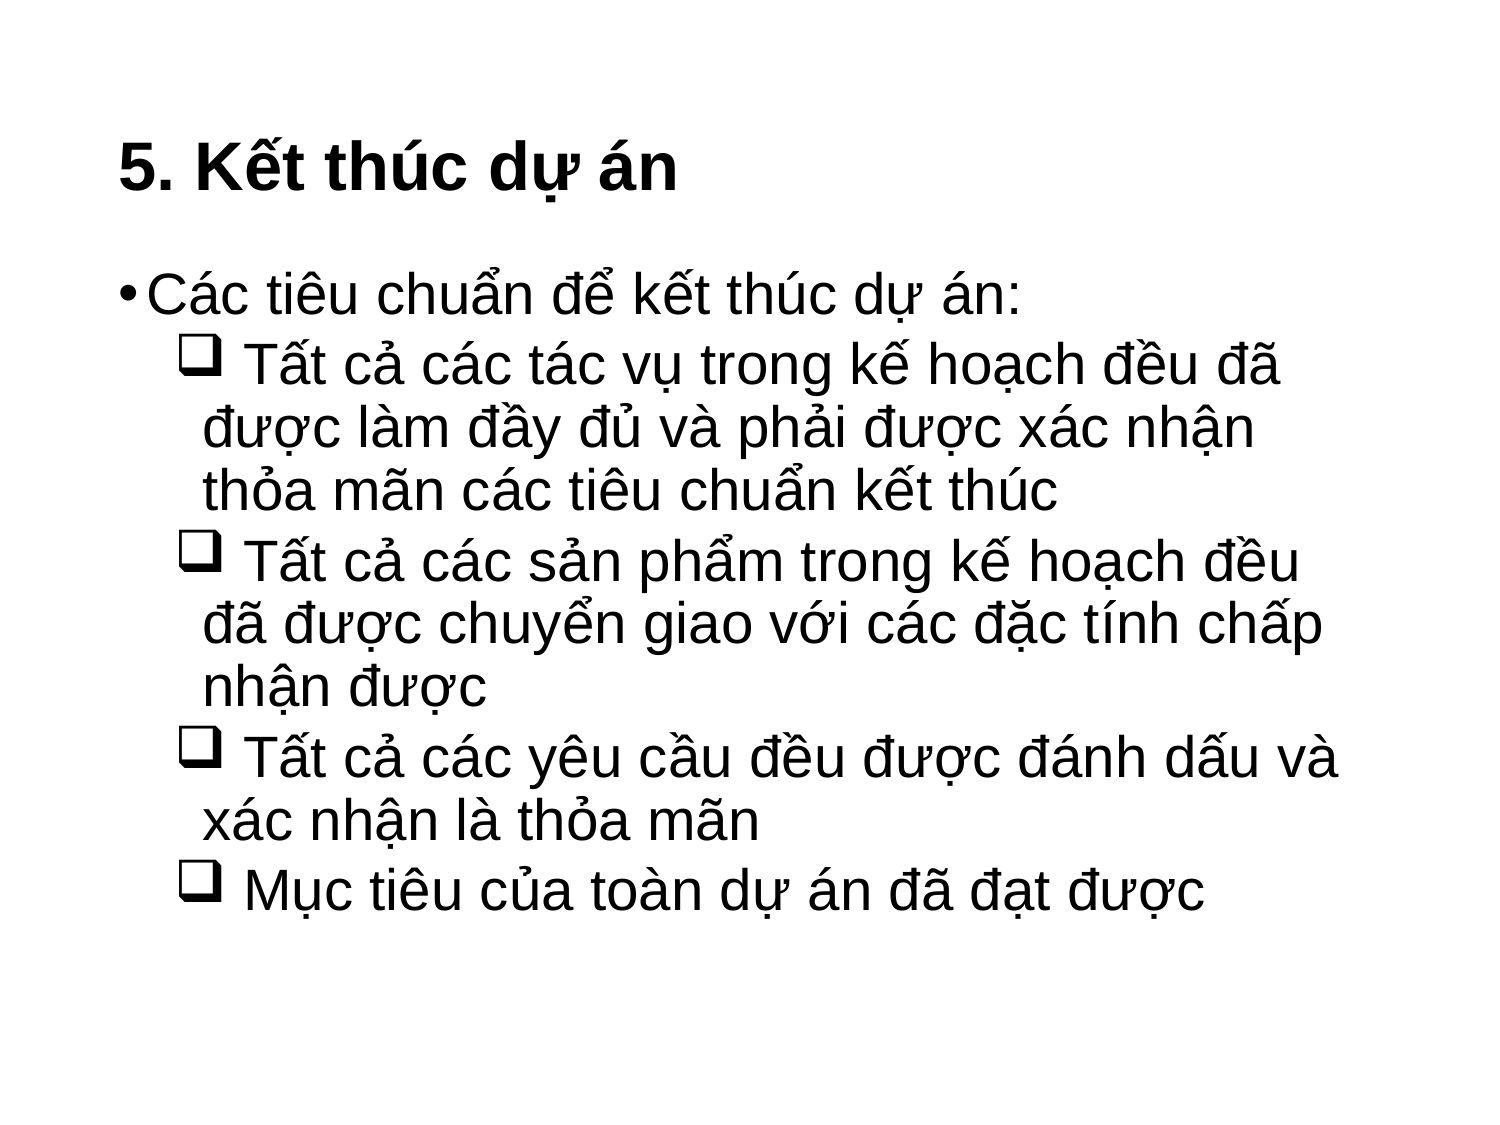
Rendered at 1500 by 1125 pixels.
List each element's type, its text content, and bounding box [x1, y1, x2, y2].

list Các tiêu chuẩn để kết thúc dự án: Tất cả các tác vụ trong kế hoạch đều đã được làm đầy đủ và phải được xác nhận thỏa mãn các tiêu chuẩn kết thúc Tất cả các sản phẩm trong kế hoạch đều đã được chuyển giao với các đặc tính chấp nhận được Tất cả các yêu cầu đều được đánh dấu và xác nhận là thỏa mãn Mục tiêu của toàn dự án đã đạt được [103, 256, 1397, 1014]
title 5. Kết thúc dự án [103, 59, 1397, 256]
